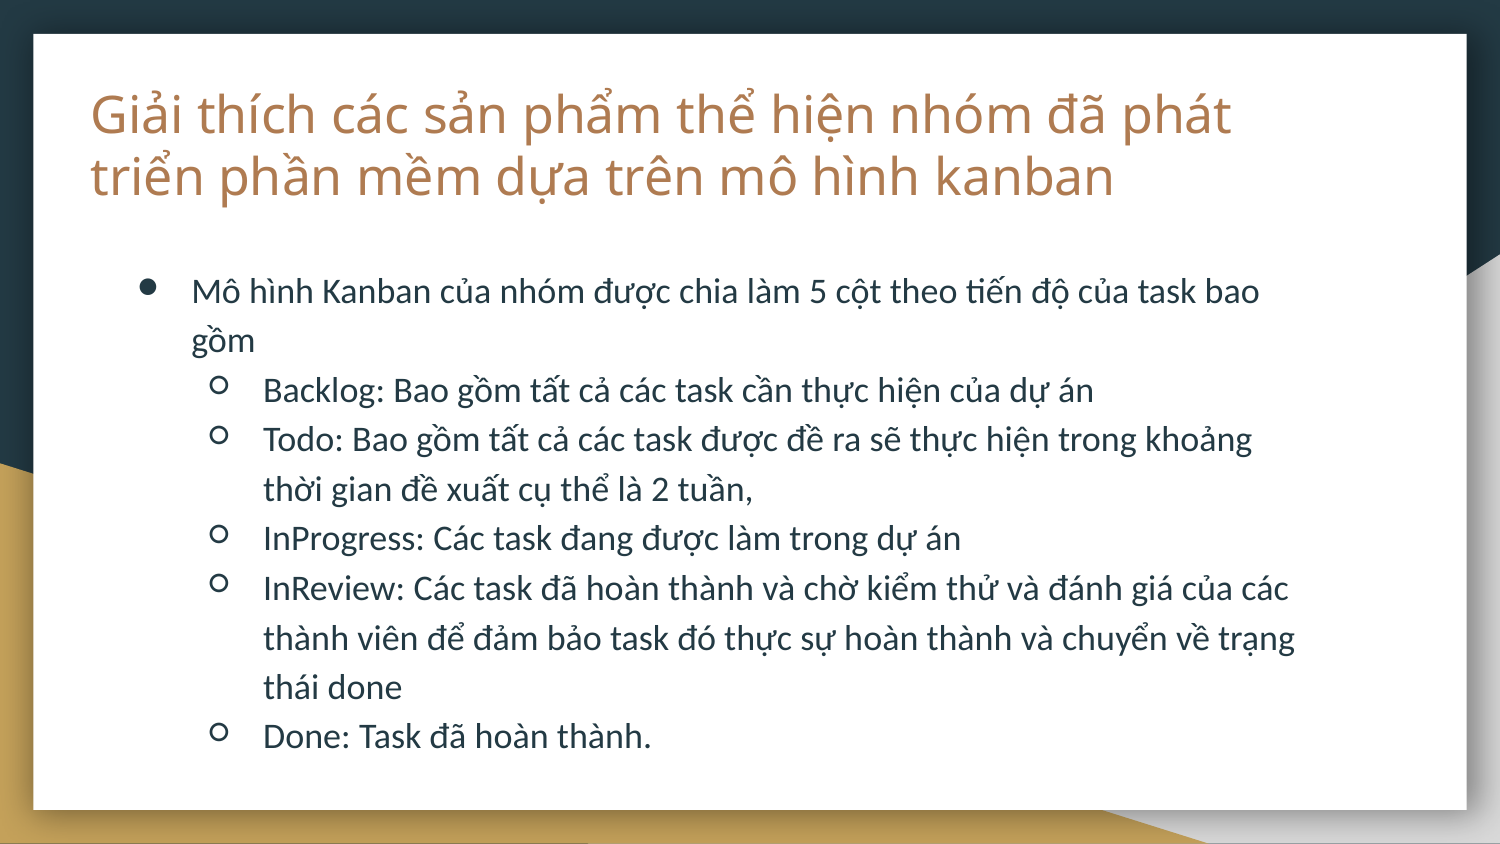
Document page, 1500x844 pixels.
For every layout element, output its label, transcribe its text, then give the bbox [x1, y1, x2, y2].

title Giải thích các sản phẩm thể hiện nhóm đã phát triển phần mềm dựa trên mô hình kanban [75, 66, 1307, 223]
list Mô hình Kanban của nhóm được chia làm 5 cột theo tiến độ của task bao gồm Backlog: Bao gồm tất cả các task cần thực hiện của dự án Todo: Bao gồm tất cả các task được đề ra sẽ thực hiện trong khoảng thời gian đề xuất cụ thể là 2 tuần, InProgress: Các task đang được làm trong dự án InReview: Các task đã hoàn thành và chờ kiểm thử và đánh giá của các thành viên để đảm bảo task đó thực sự hoàn thành và chuyển về trạng thái done Done: Task đã hoàn thành. [104, 245, 1336, 776]
